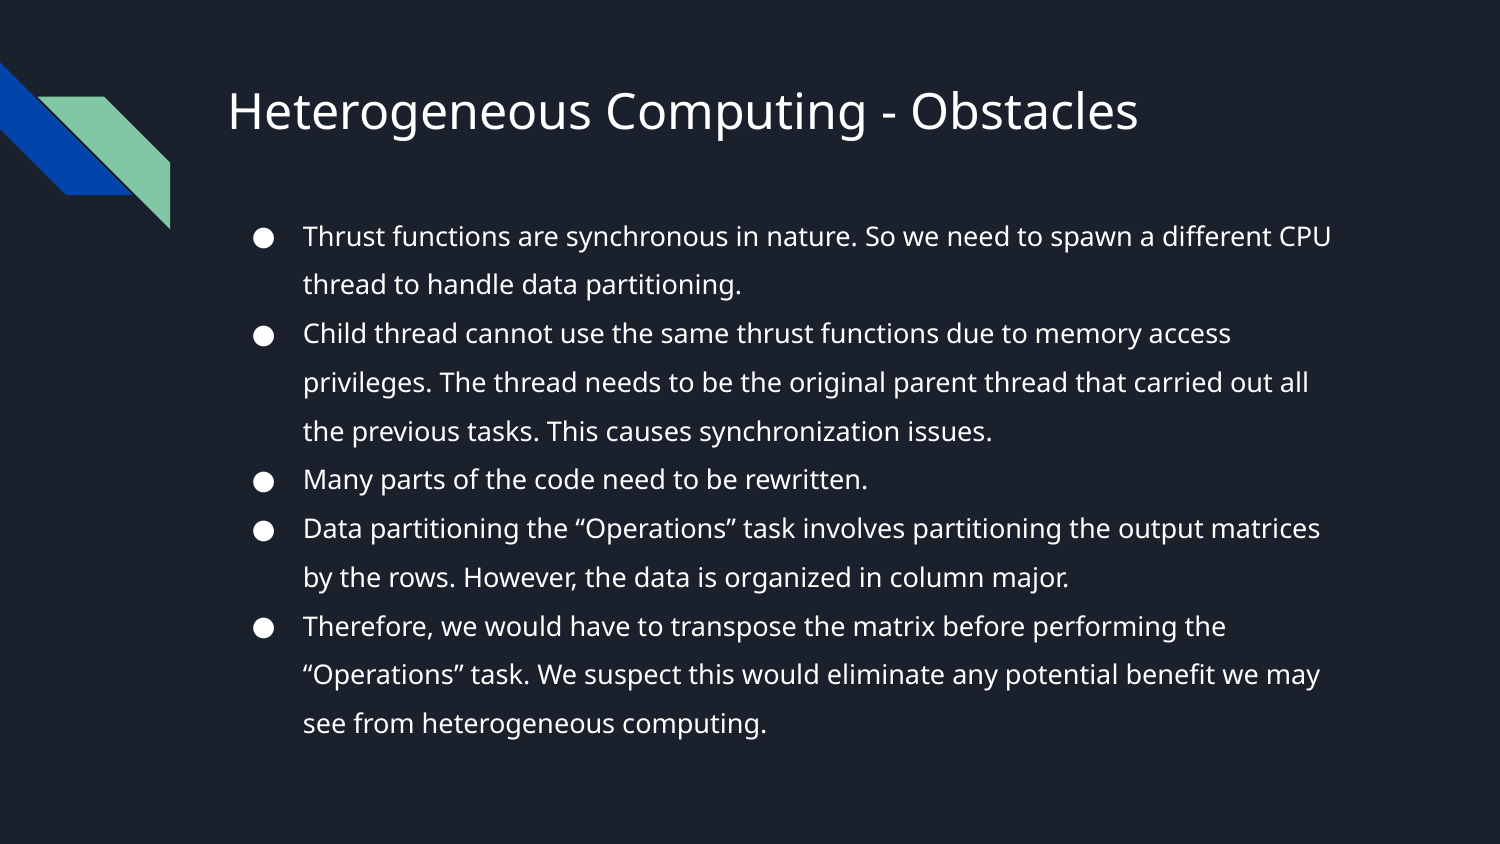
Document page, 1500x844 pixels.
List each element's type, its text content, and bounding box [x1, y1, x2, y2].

title Heterogeneous Computing - Obstacles [212, 64, 1368, 153]
list Thrust functions are synchronous in nature. So we need to spawn a different CPU thread to handle data partitioning. Child thread cannot use the same thrust functions due to memory access privileges. The thread needs to be the original parent thread that carried out all the previous tasks. This causes synchronization issues. Many parts of the code need to be rewritten. Data partitioning the “Operations” task involves partitioning the output matrices by the rows. However, the data is organized in column major. Therefore, we would have to transpose the matrix before performing the “Operations” task. We suspect this would eliminate any potential benefit we may see from heterogeneous computing. [212, 187, 1368, 746]
